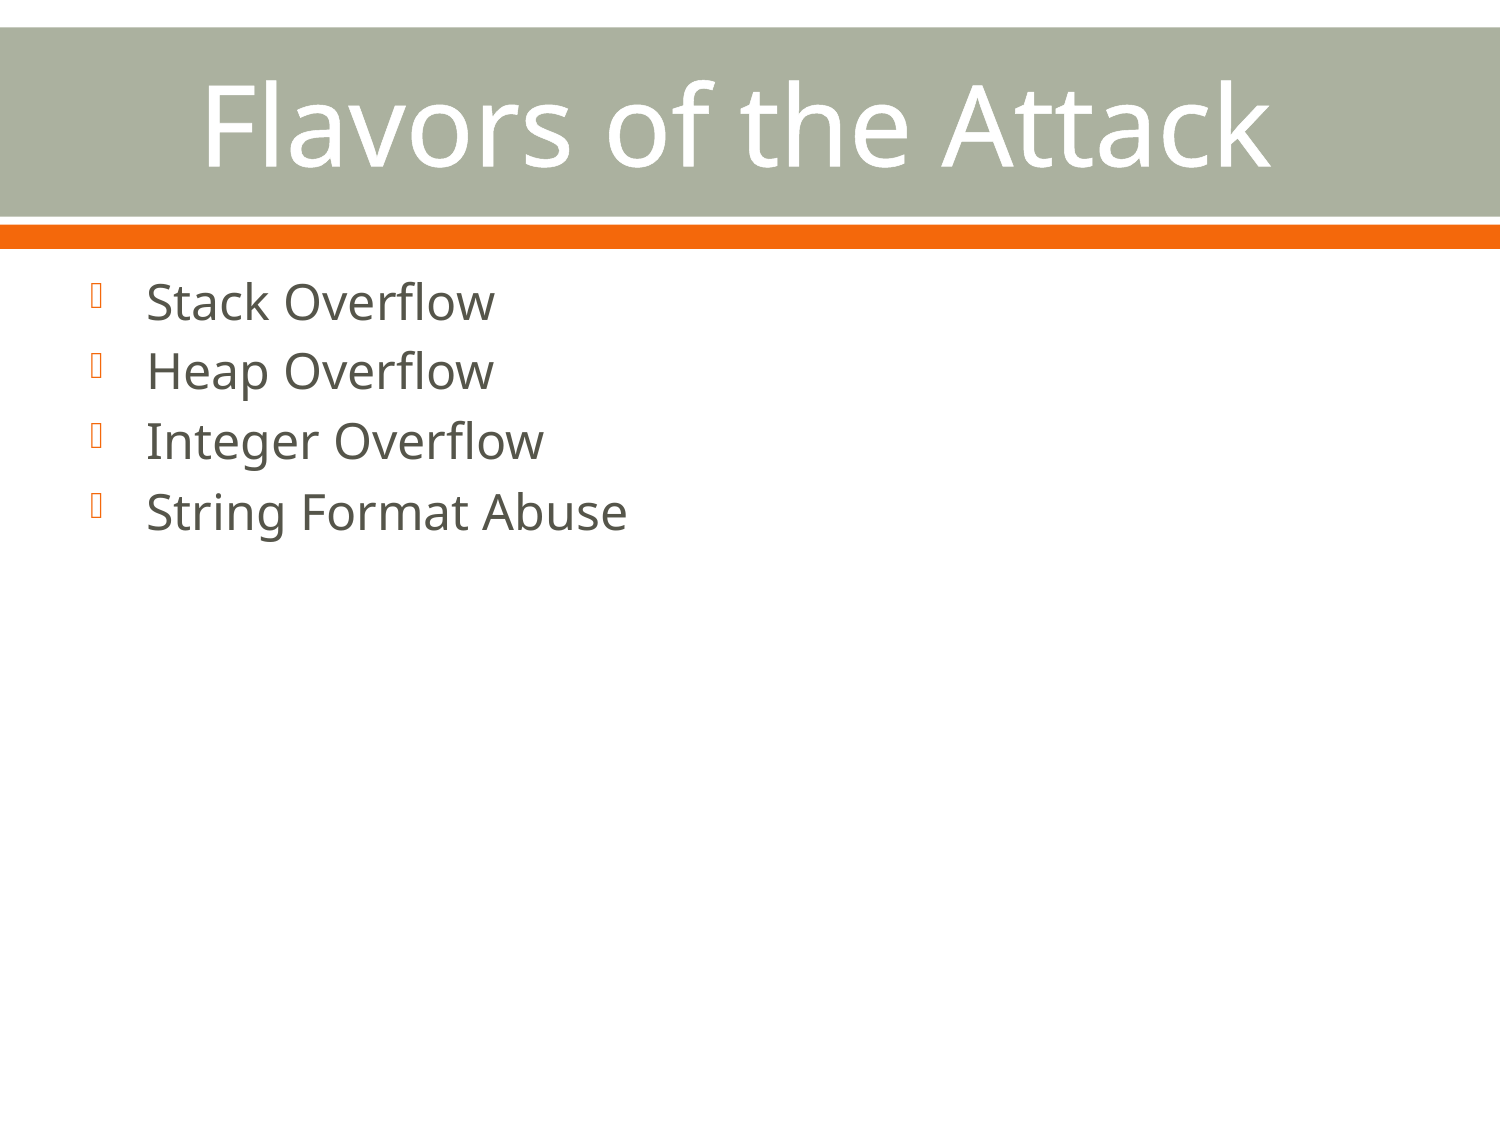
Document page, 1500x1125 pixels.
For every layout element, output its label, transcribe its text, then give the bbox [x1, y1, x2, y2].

title Flavors of the Attack [75, 29, 1425, 213]
list Stack Overflow Heap Overflow Integer Overflow String Format Abuse [75, 262, 1425, 1005]
